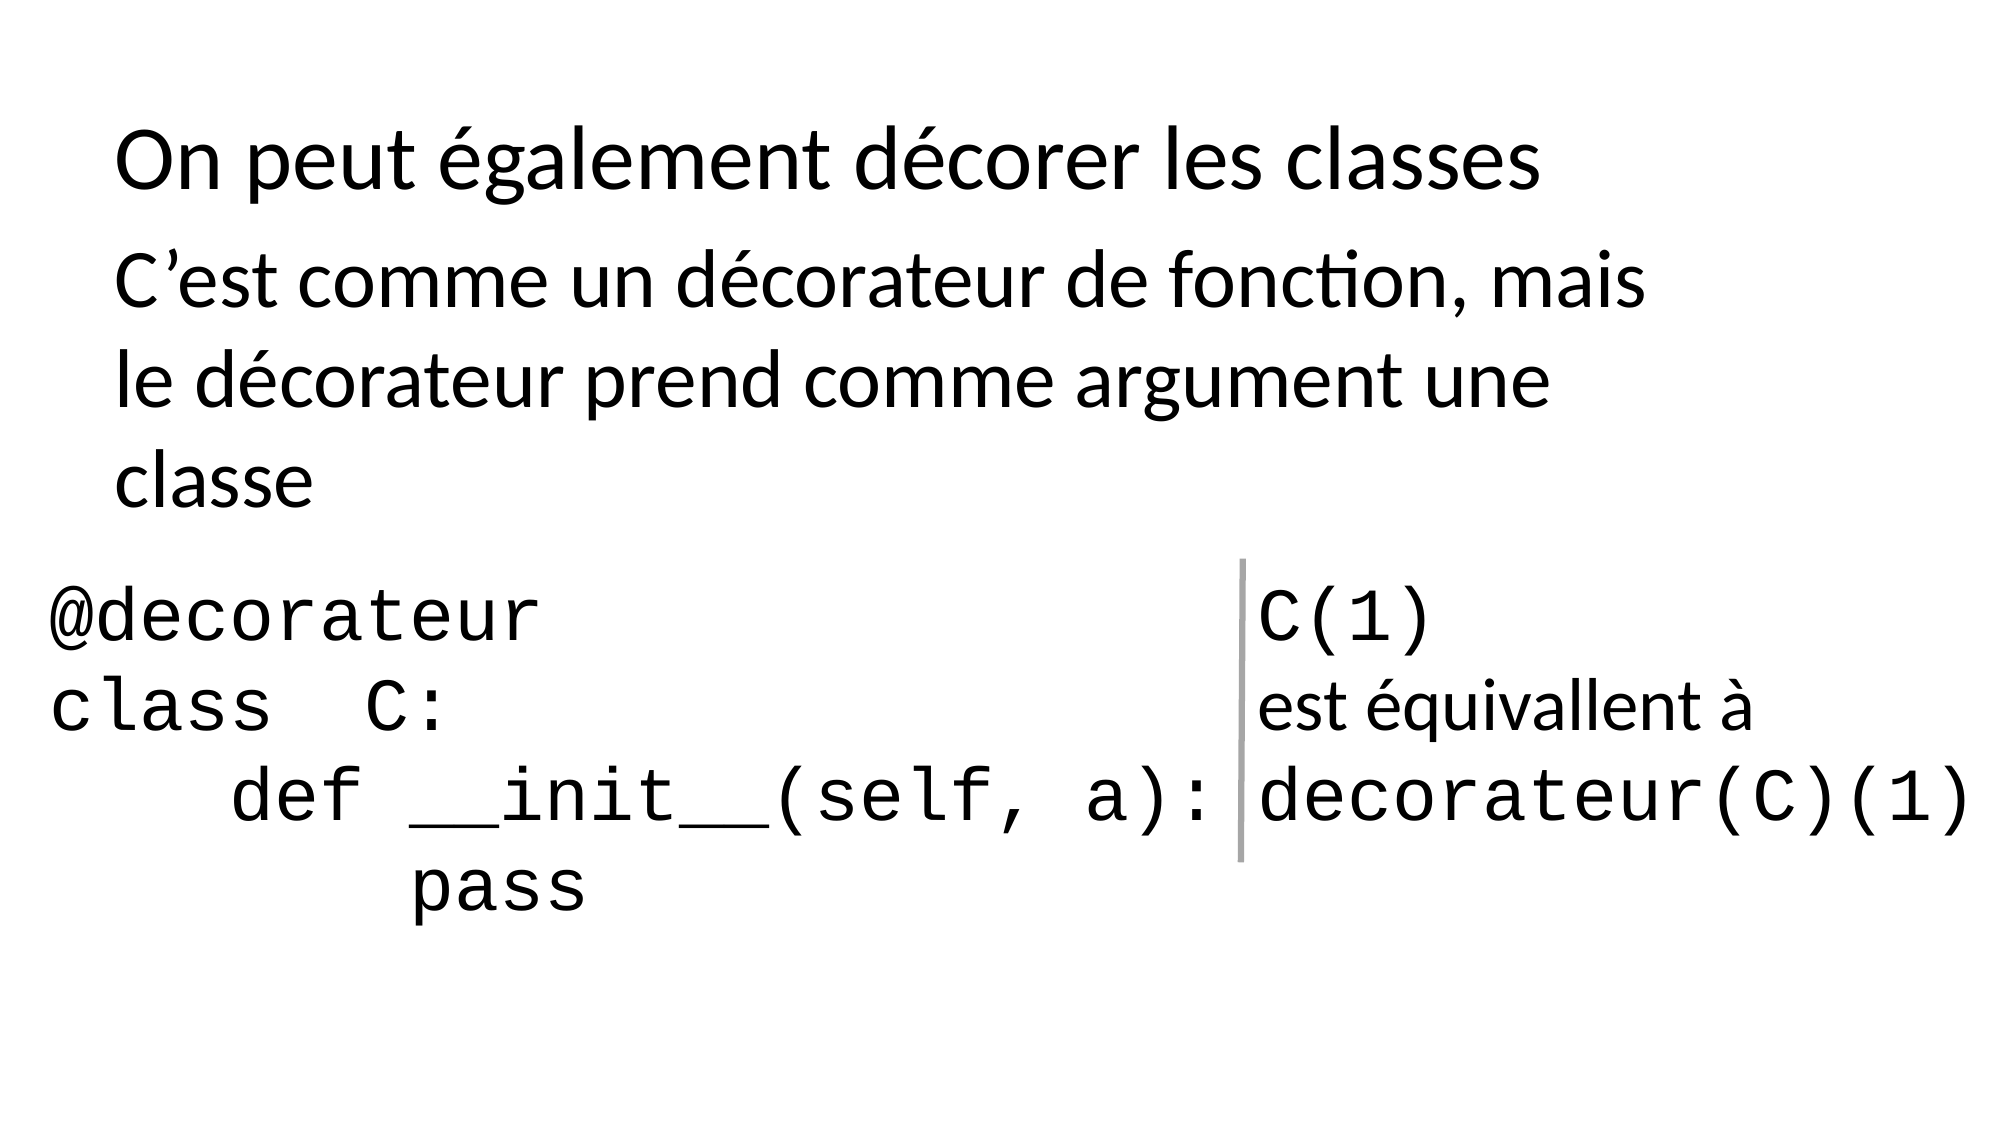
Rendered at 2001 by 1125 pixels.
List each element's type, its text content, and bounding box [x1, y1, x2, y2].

list On peut également décorer les classes C’est comme un décorateur de fonction, mais le décorateur prend comme argument une classe [99, 90, 1721, 558]
text_box @decorateur class C: def __init__(self, a): pass [34, 558, 1243, 1024]
text_box C(1) est équivallent à decorateur(C)(1) [1246, 558, 2000, 844]
